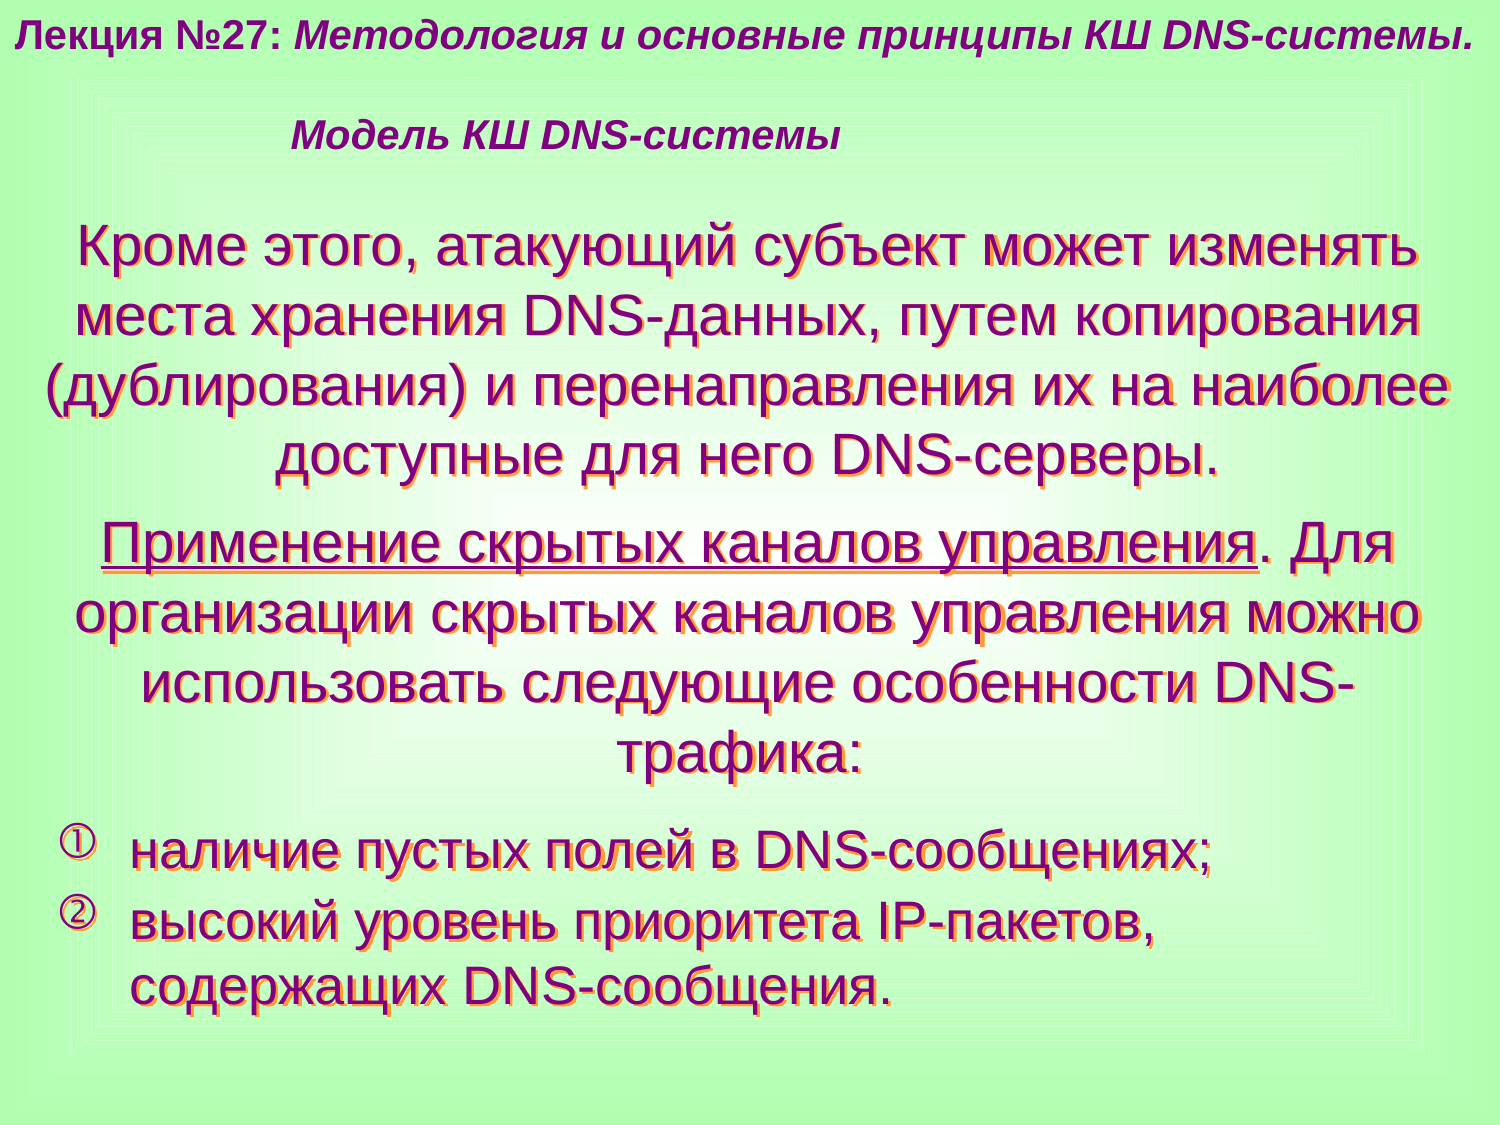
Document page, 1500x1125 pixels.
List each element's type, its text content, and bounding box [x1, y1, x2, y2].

text_box Лекция №27: Методология и основные принципы КШ DNS-системы. Модель КШ DNS-системы [0, 0, 1500, 165]
text_box Кроме этого, атакующий субъект может изменять места хранения DNS-данных, путем копирования (дублирования) и перенаправления их на наиболее доступные для него DNS-серверы. Применение скрытых каналов управления. Для организации скрытых каналов управления можно использовать следующие особенности DNS-трафика: [39, 206, 1457, 785]
text_box наличие пустых полей в DNS-сообщениях; высокий уровень приоритета IP-пакетов, содержащих DNS-сообщения. [41, 807, 1457, 1023]
